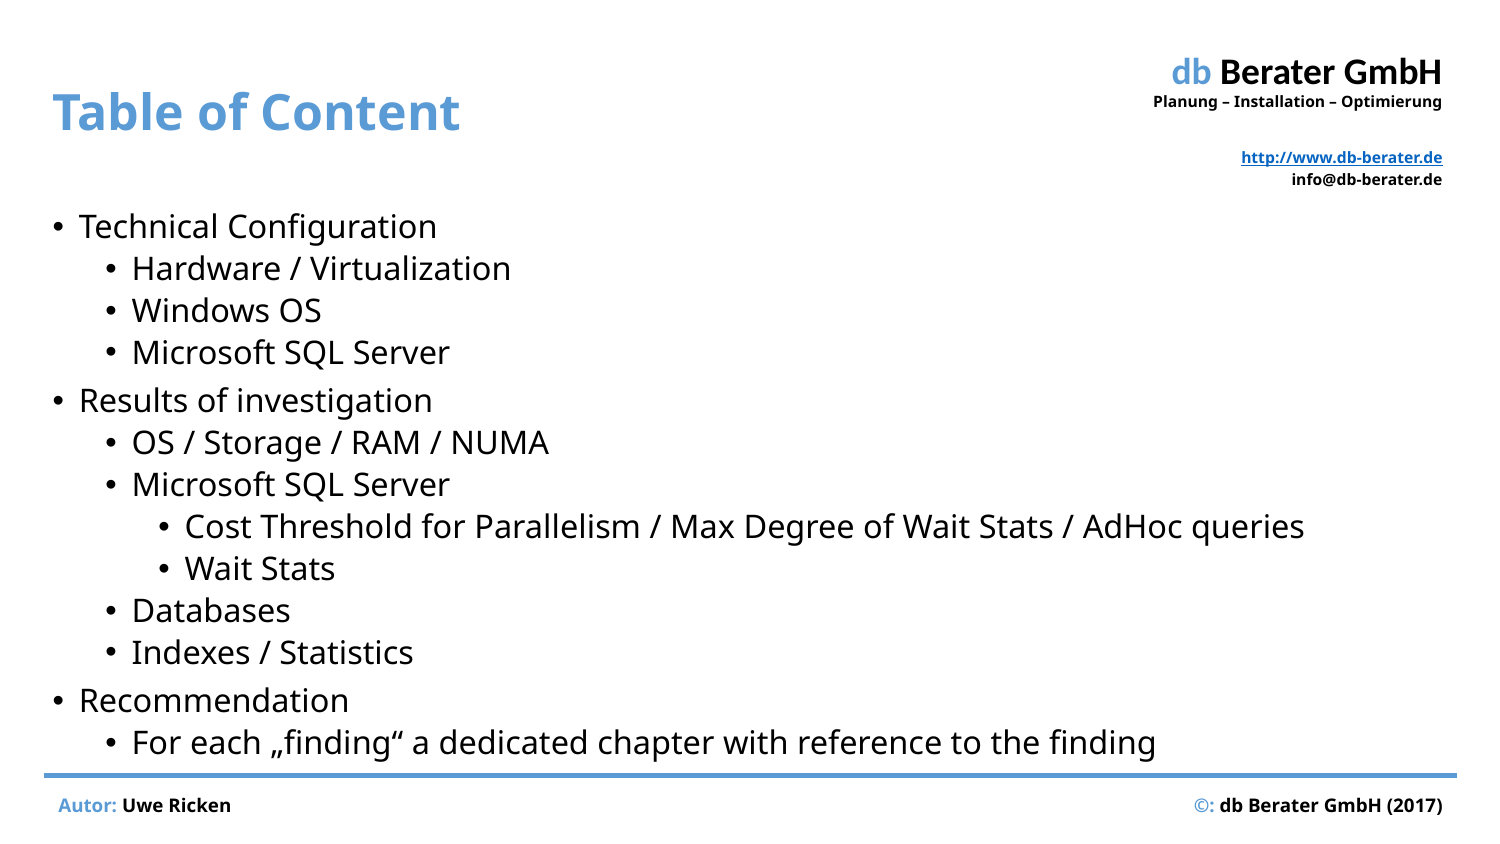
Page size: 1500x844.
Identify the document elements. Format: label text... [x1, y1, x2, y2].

list Technical Configuration Hardware / Virtualization Windows OS Microsoft SQL Server Results of investigation OS / Storage / RAM / NUMA Microsoft SQL Server Cost Threshold for Parallelism / Max Degree of Wait Stats / AdHoc queries Wait Stats Databases Indexes / Statistics Recommendation For each „finding“ a dedicated chapter with reference to the finding [41, 204, 1459, 768]
title Table of Content [41, 36, 1104, 192]
